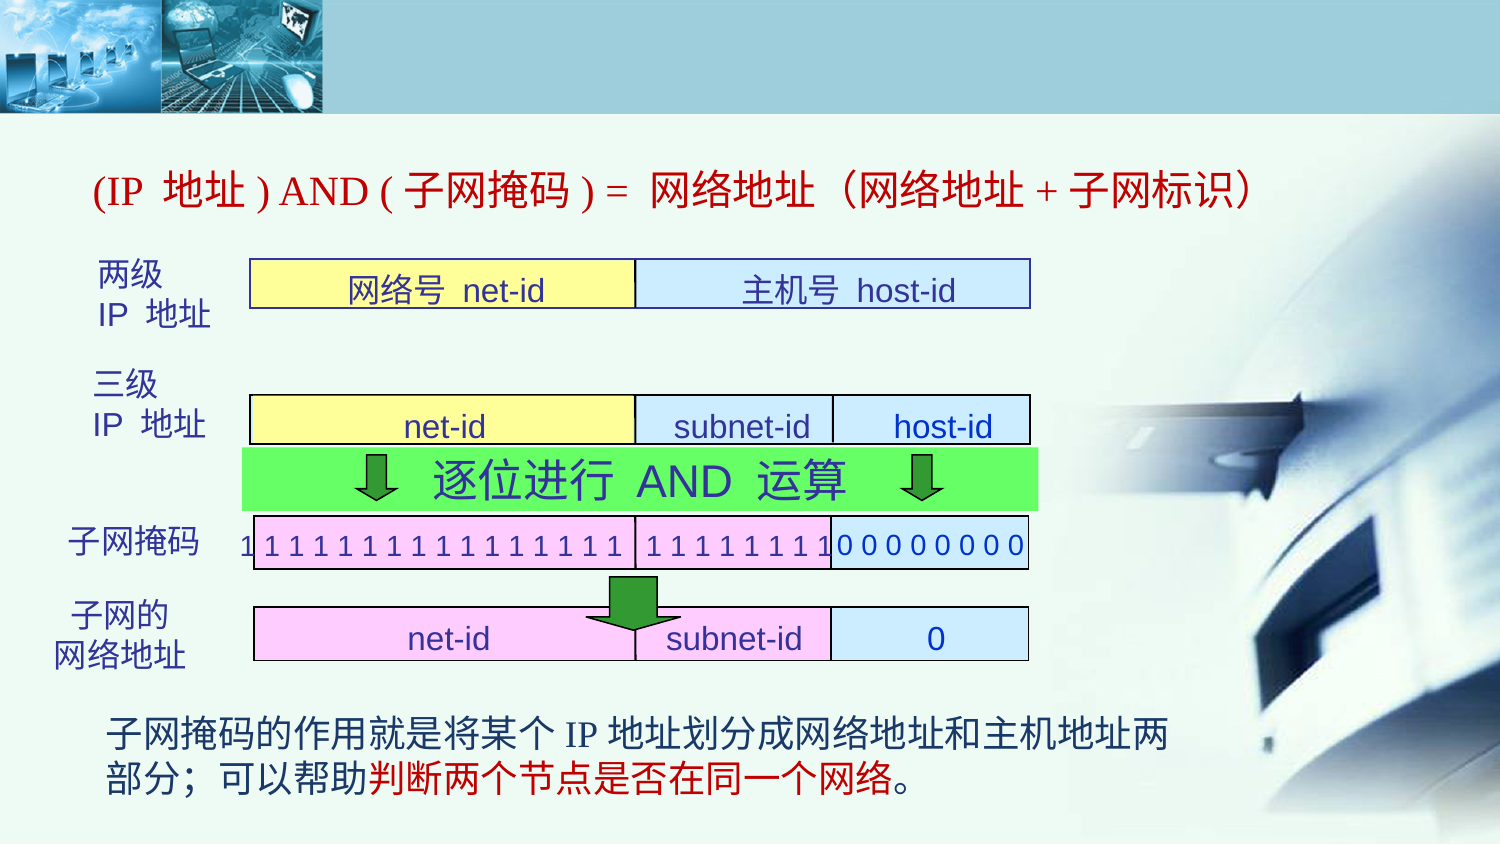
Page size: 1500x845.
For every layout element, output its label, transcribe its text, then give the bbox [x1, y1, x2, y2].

title (IP 地址) AND (子网掩码) = 网络地址（网络地址+子网标识） [52, 141, 1318, 222]
text_box 子网掩码 [53, 513, 216, 568]
text_box 子网的 网络地址 [38, 586, 202, 681]
text_box 两级 IP 地址 [82, 246, 227, 341]
text_box 三级 IP 地址 [77, 356, 222, 451]
text_box 子网掩码的作用就是将某个IP地址划分成网络地址和主机地址两部分；可以帮助判断两个节点是否在同一个网络。 [91, 702, 1189, 808]
picture [0, 0, 1500, 844]
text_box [241, 258, 1039, 661]
